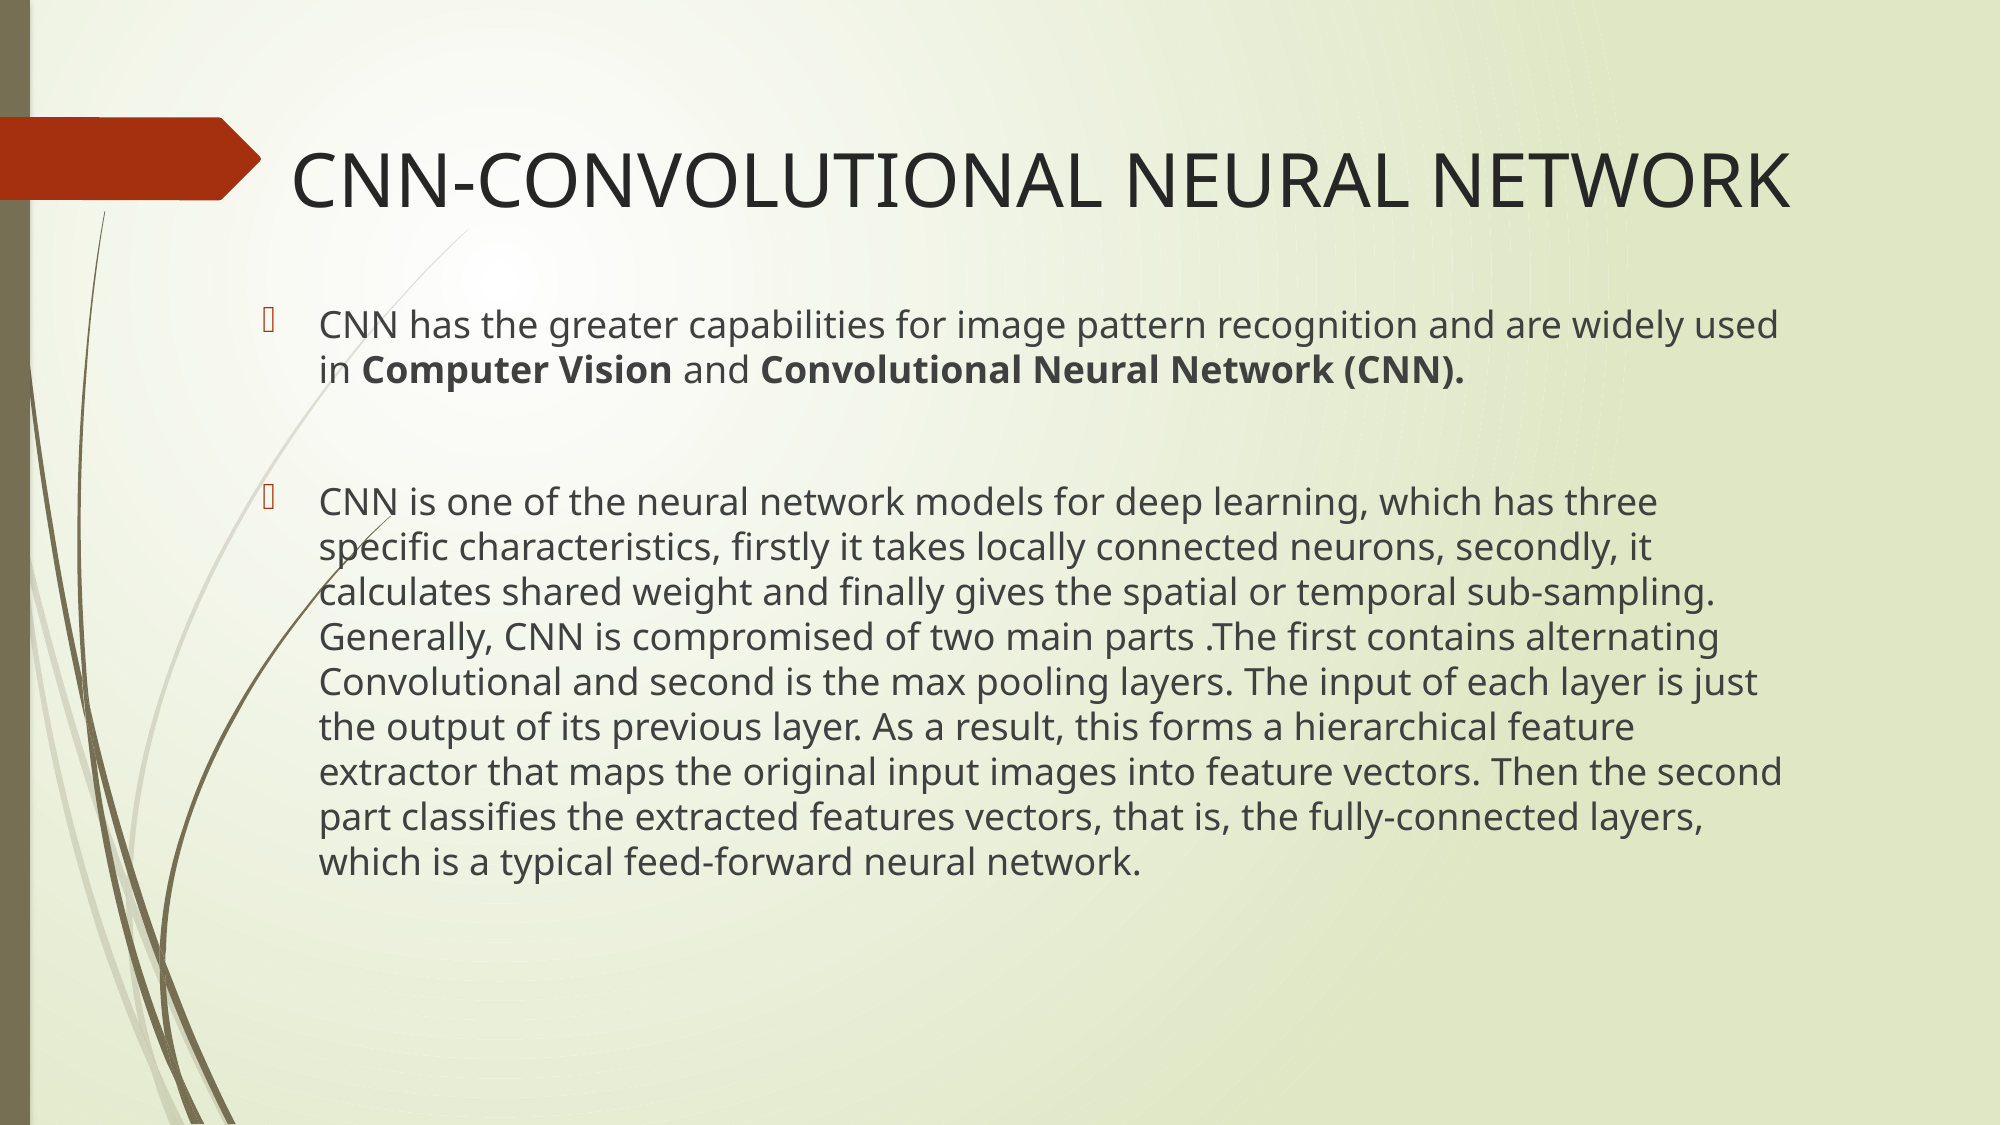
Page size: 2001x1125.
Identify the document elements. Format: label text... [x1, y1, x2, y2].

title CNN-CONVOLUTIONAL NEURAL NETWORK [275, 124, 1888, 399]
list CNN has the greater capabilities for image pattern recognition and are widely used in Computer Vision and Convolutional Neural Network (CNN). CNN is one of the neural network models for deep learning, which has three specific characteristics, firstly it takes locally connected neurons, secondly, it calculates shared weight and finally gives the spatial or temporal sub-sampling. Generally, CNN is compromised of two main parts .The first contains alternating Convolutional and second is the max pooling layers. The input of each layer is just the output of its previous layer. As a result, this forms a hierarchical feature extractor that maps the original input images into feature vectors. Then the second part classifies the extracted features vectors, that is, the fully-connected layers, which is a typical feed-forward neural network. [247, 293, 1815, 1125]
